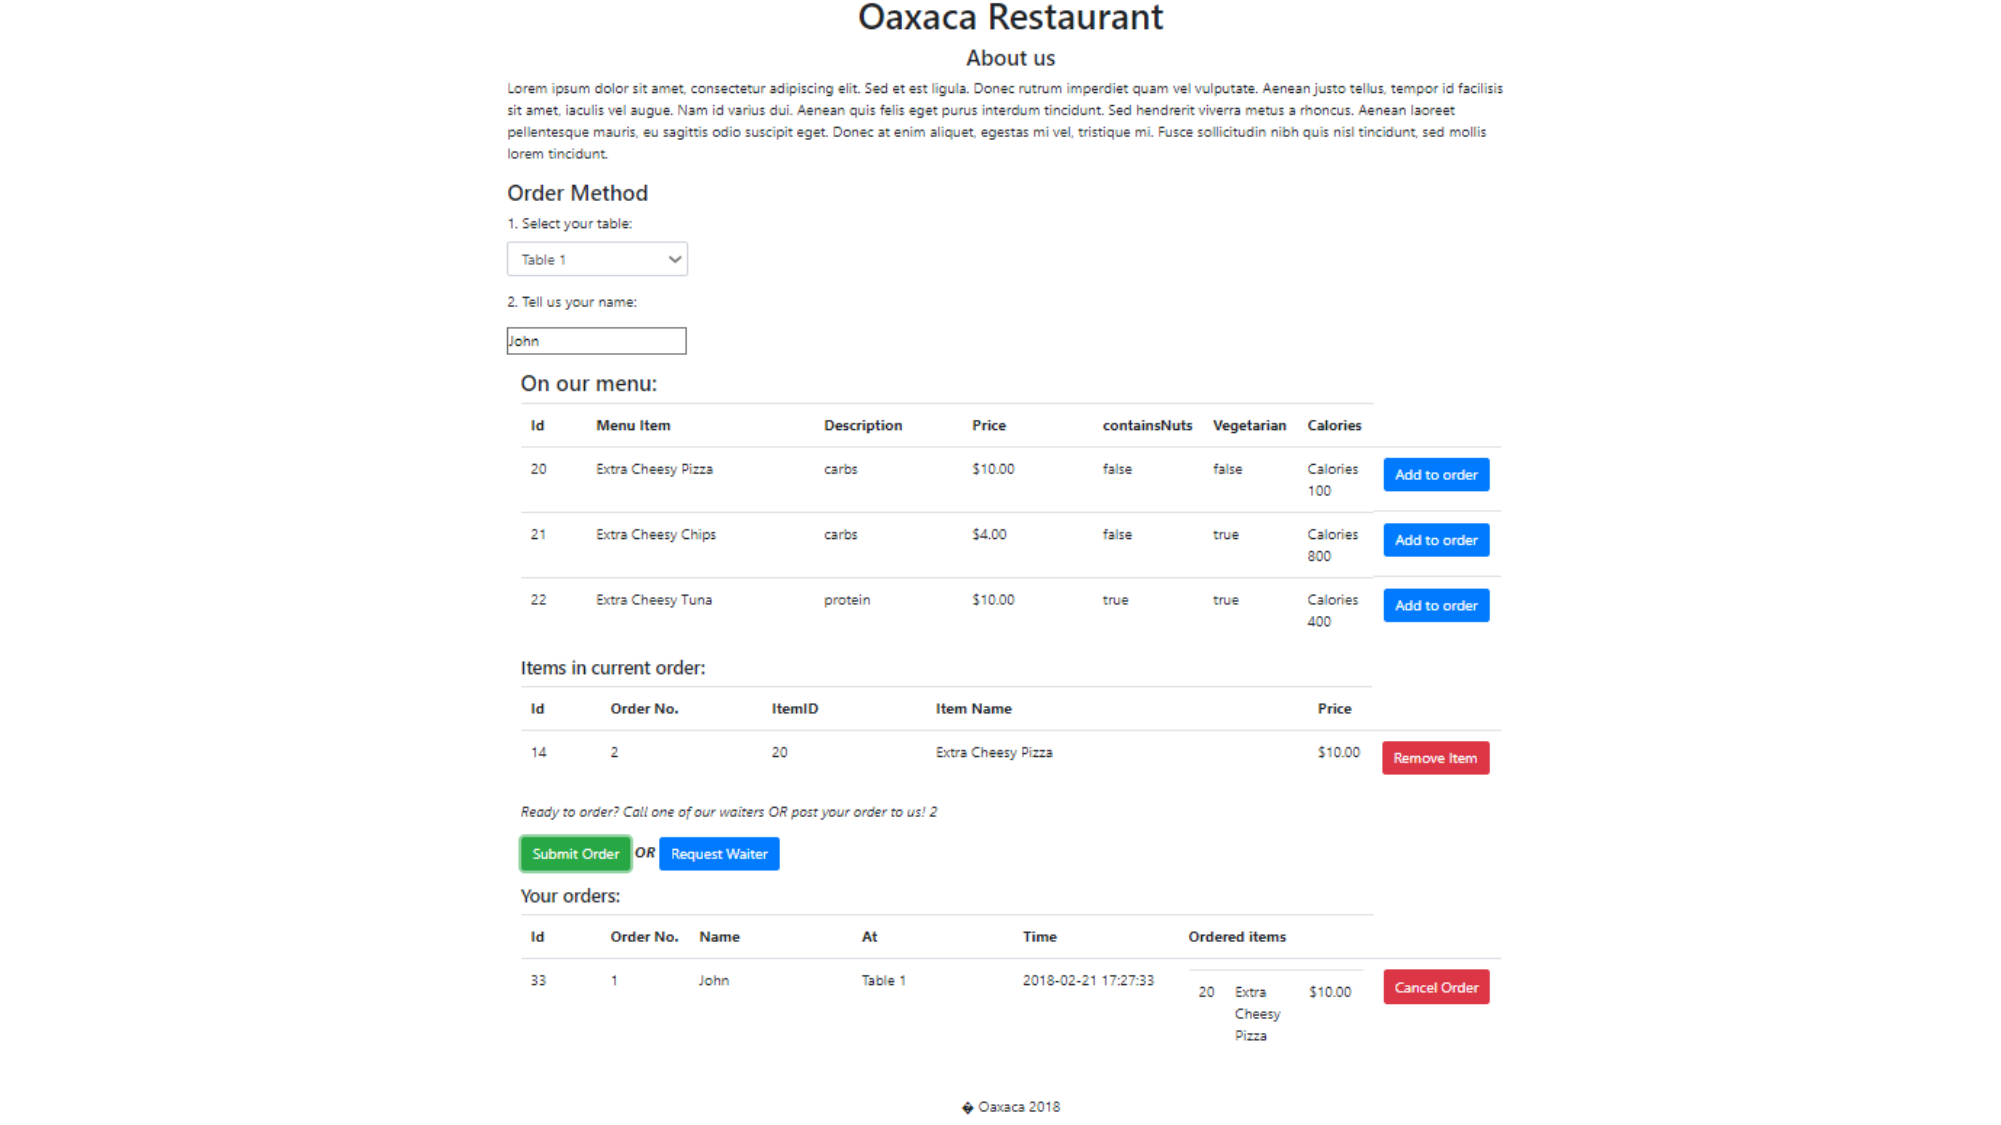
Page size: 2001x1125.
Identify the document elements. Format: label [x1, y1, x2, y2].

picture [478, 0, 1522, 1125]
